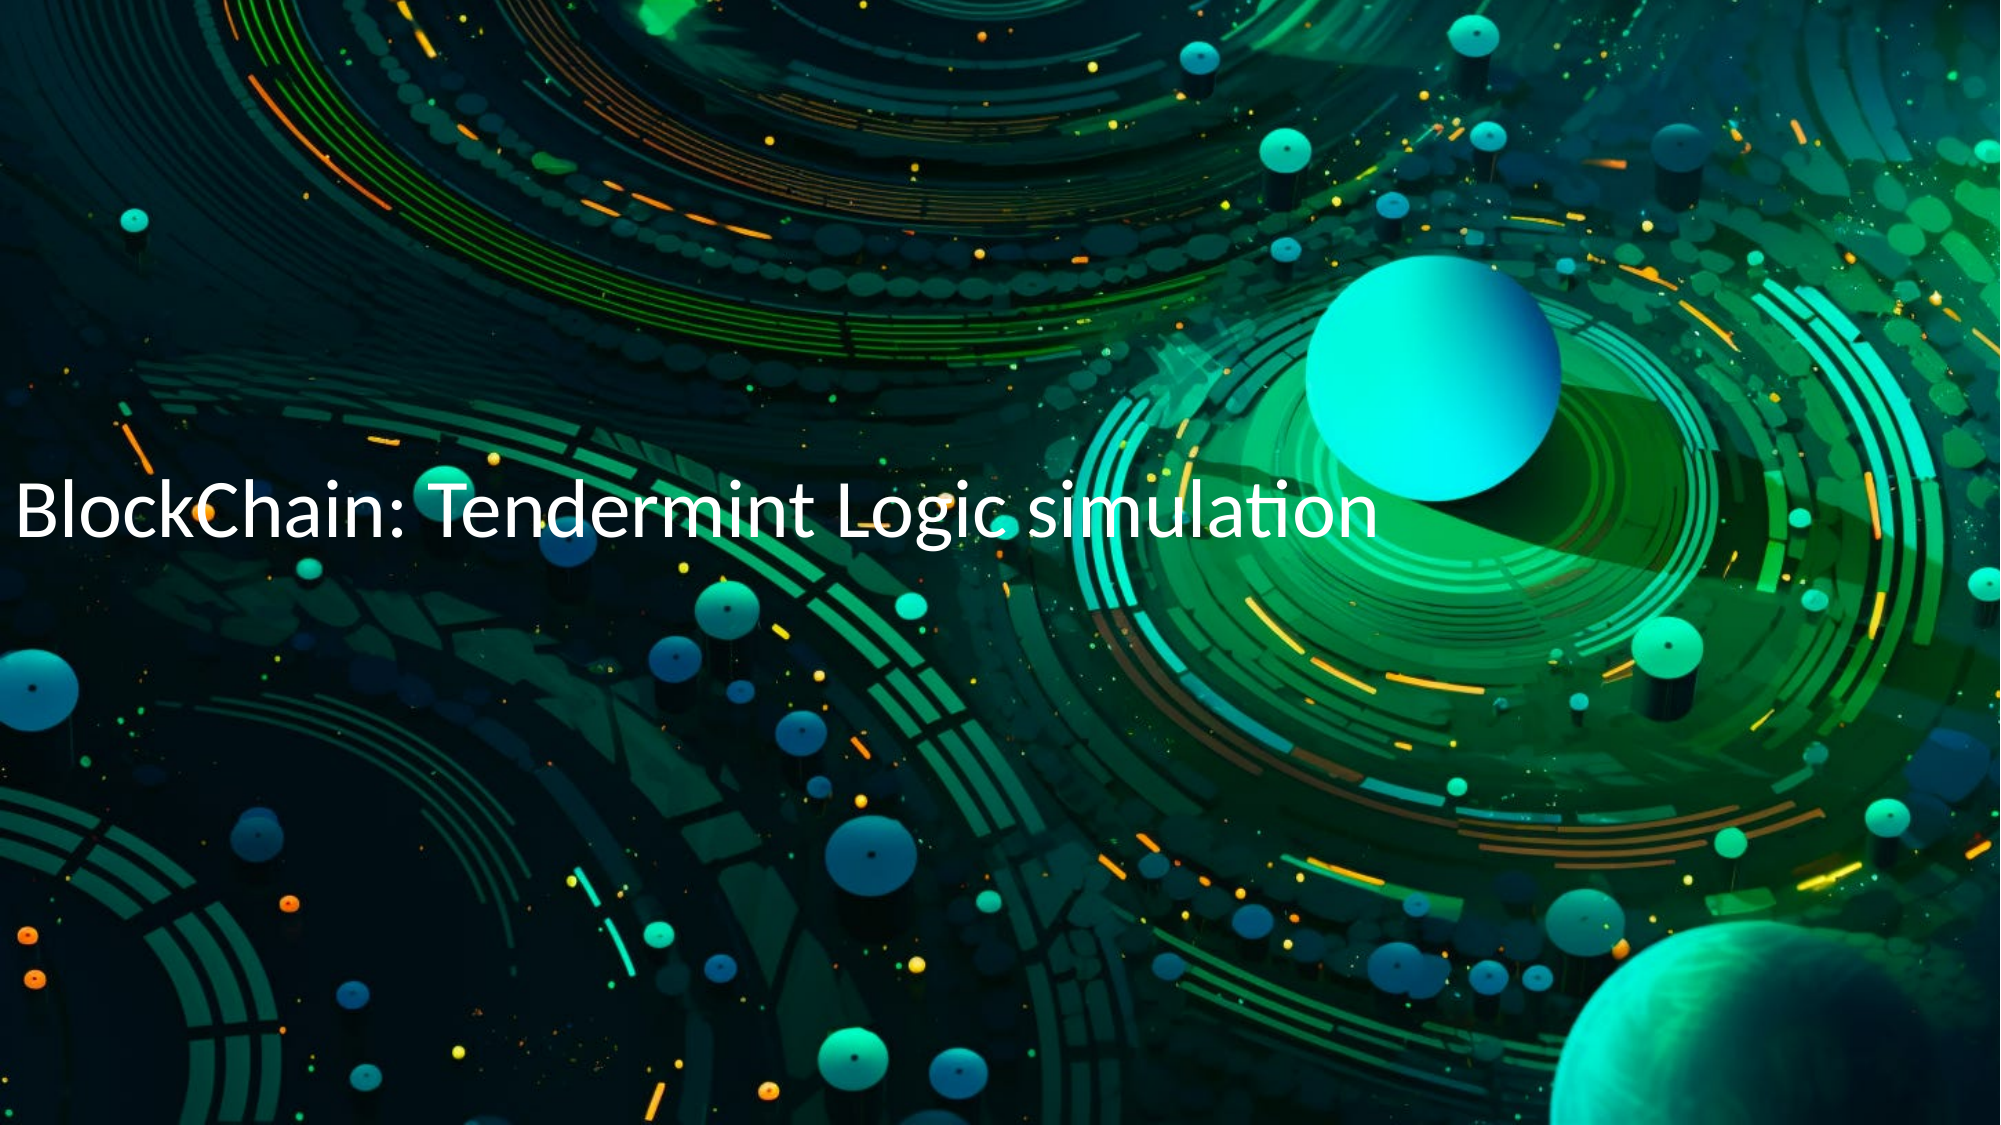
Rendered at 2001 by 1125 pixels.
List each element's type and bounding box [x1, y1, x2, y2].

list [0, 0, 2000, 1125]
